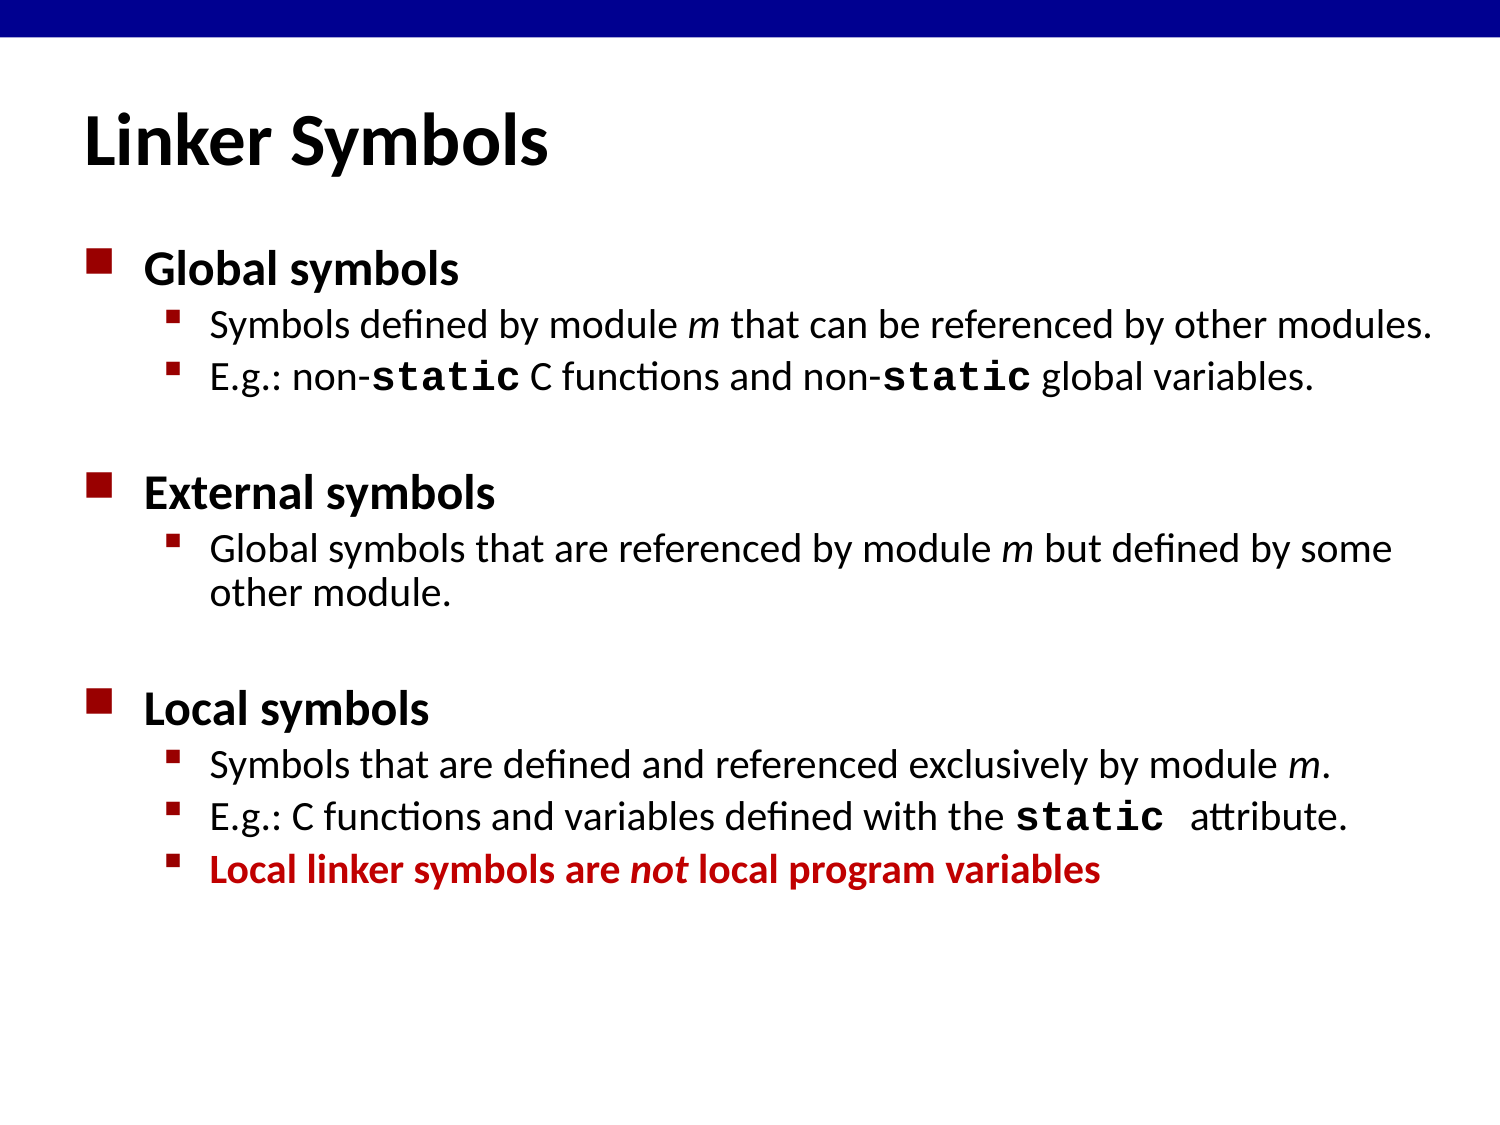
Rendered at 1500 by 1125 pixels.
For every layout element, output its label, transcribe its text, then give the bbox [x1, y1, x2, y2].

title Linker Symbols [68, 71, 1500, 201]
list Global symbols Symbols defined by module m that can be referenced by other modules. E.g.: non-static C functions and non-static global variables. External symbols Global symbols that are referenced by module m but defined by some other module. Local symbols Symbols that are defined and referenced exclusively by module m. E.g.: C functions and variables defined with the static attribute. Local linker symbols are not local program variables [72, 237, 1476, 988]
